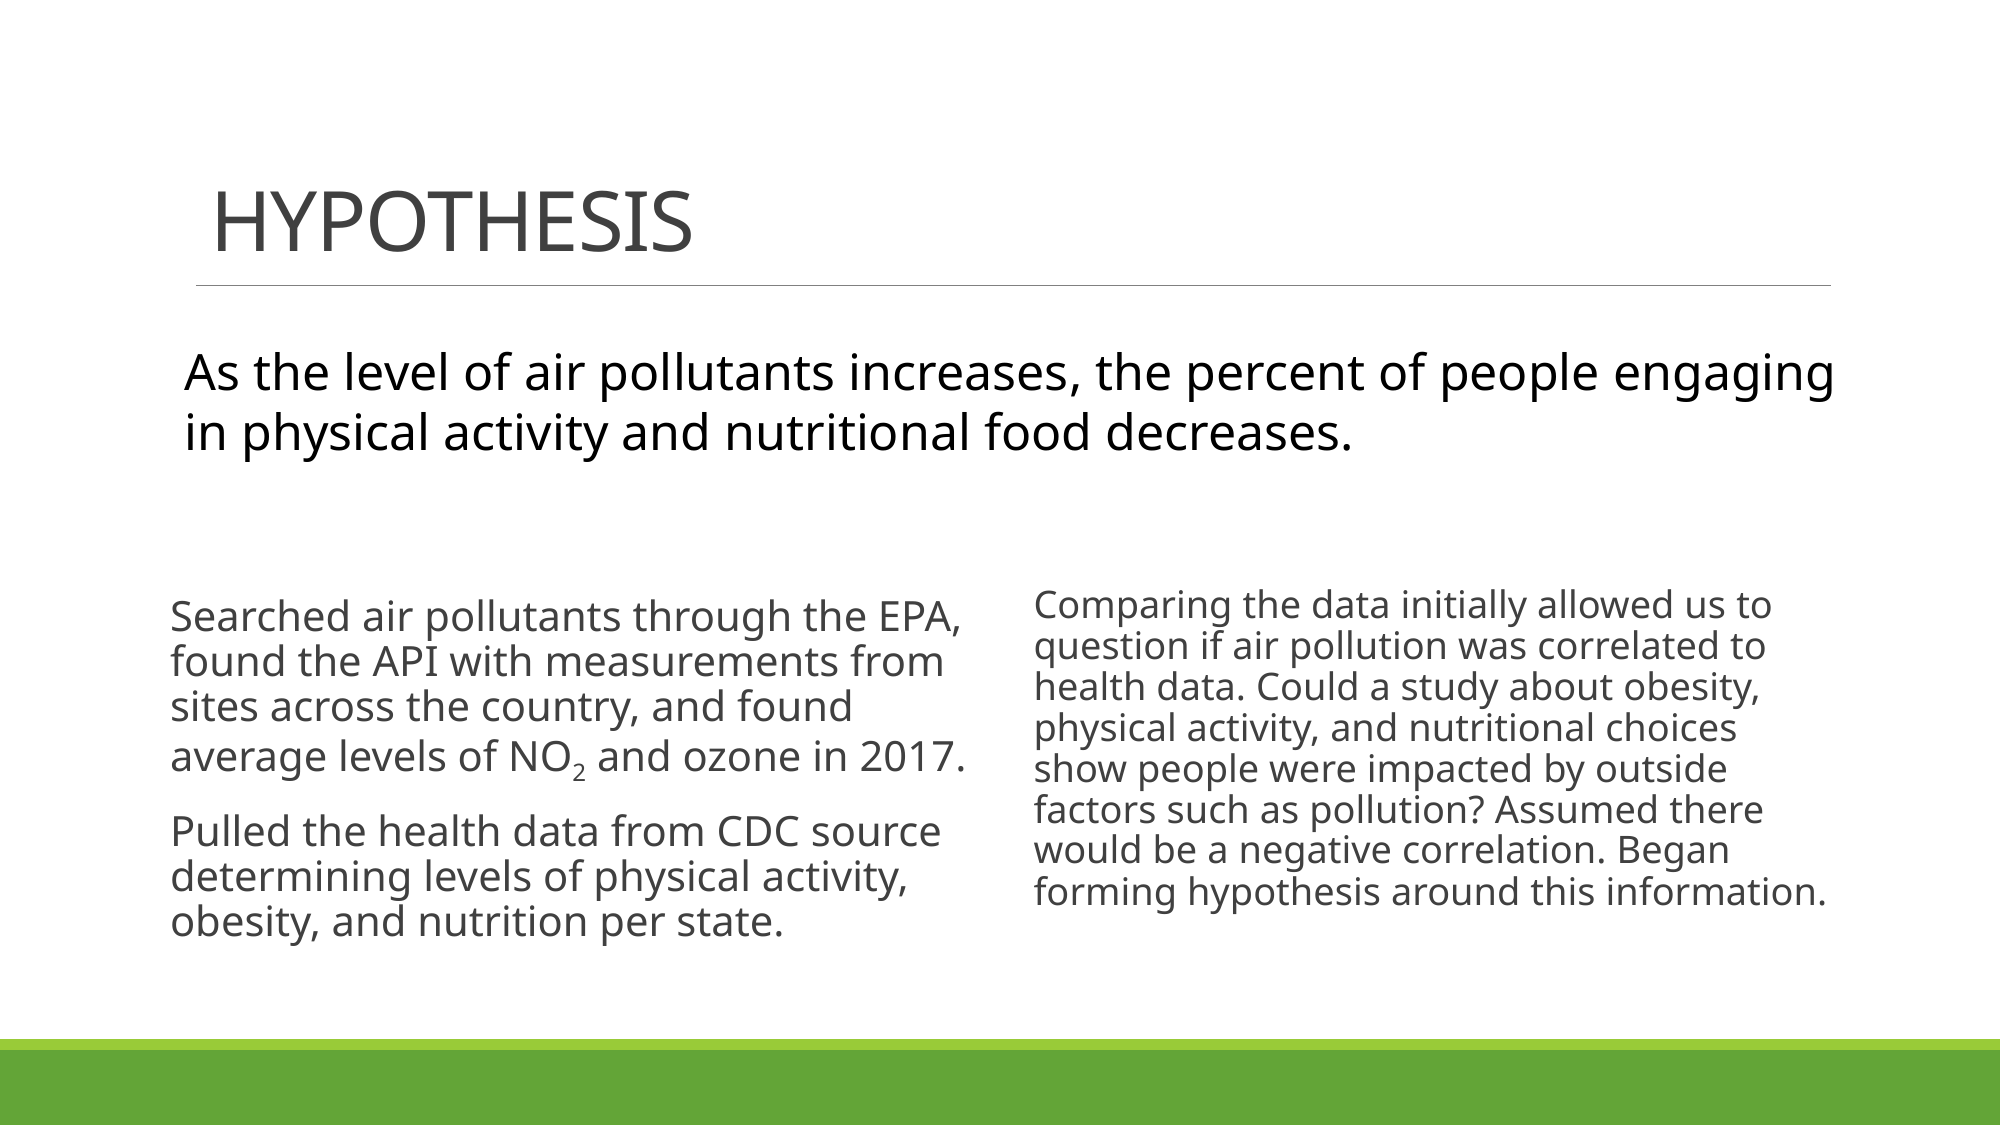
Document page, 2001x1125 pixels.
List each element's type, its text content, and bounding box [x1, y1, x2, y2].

title HYPOTHESIS [195, 124, 1845, 276]
list Comparing the data initially allowed us to question if air pollution was correlated to health data. Could a study about obesity, physical activity, and nutritional choices show people were impacted by outside factors such as pollution? Assumed there would be a negative correlation. Began forming hypothesis around this information. [1020, 578, 1830, 963]
list Searched air pollutants through the EPA, found the API with measurements from sites across the country, and found average levels of NO2 and ozone in 2017. Pulled the health data from CDC source determining levels of physical activity, obesity, and nutrition per state. [170, 587, 980, 988]
text_box As the level of air pollutants increases, the percent of people engaging in physical activity and nutritional food decreases. [170, 333, 1890, 468]
